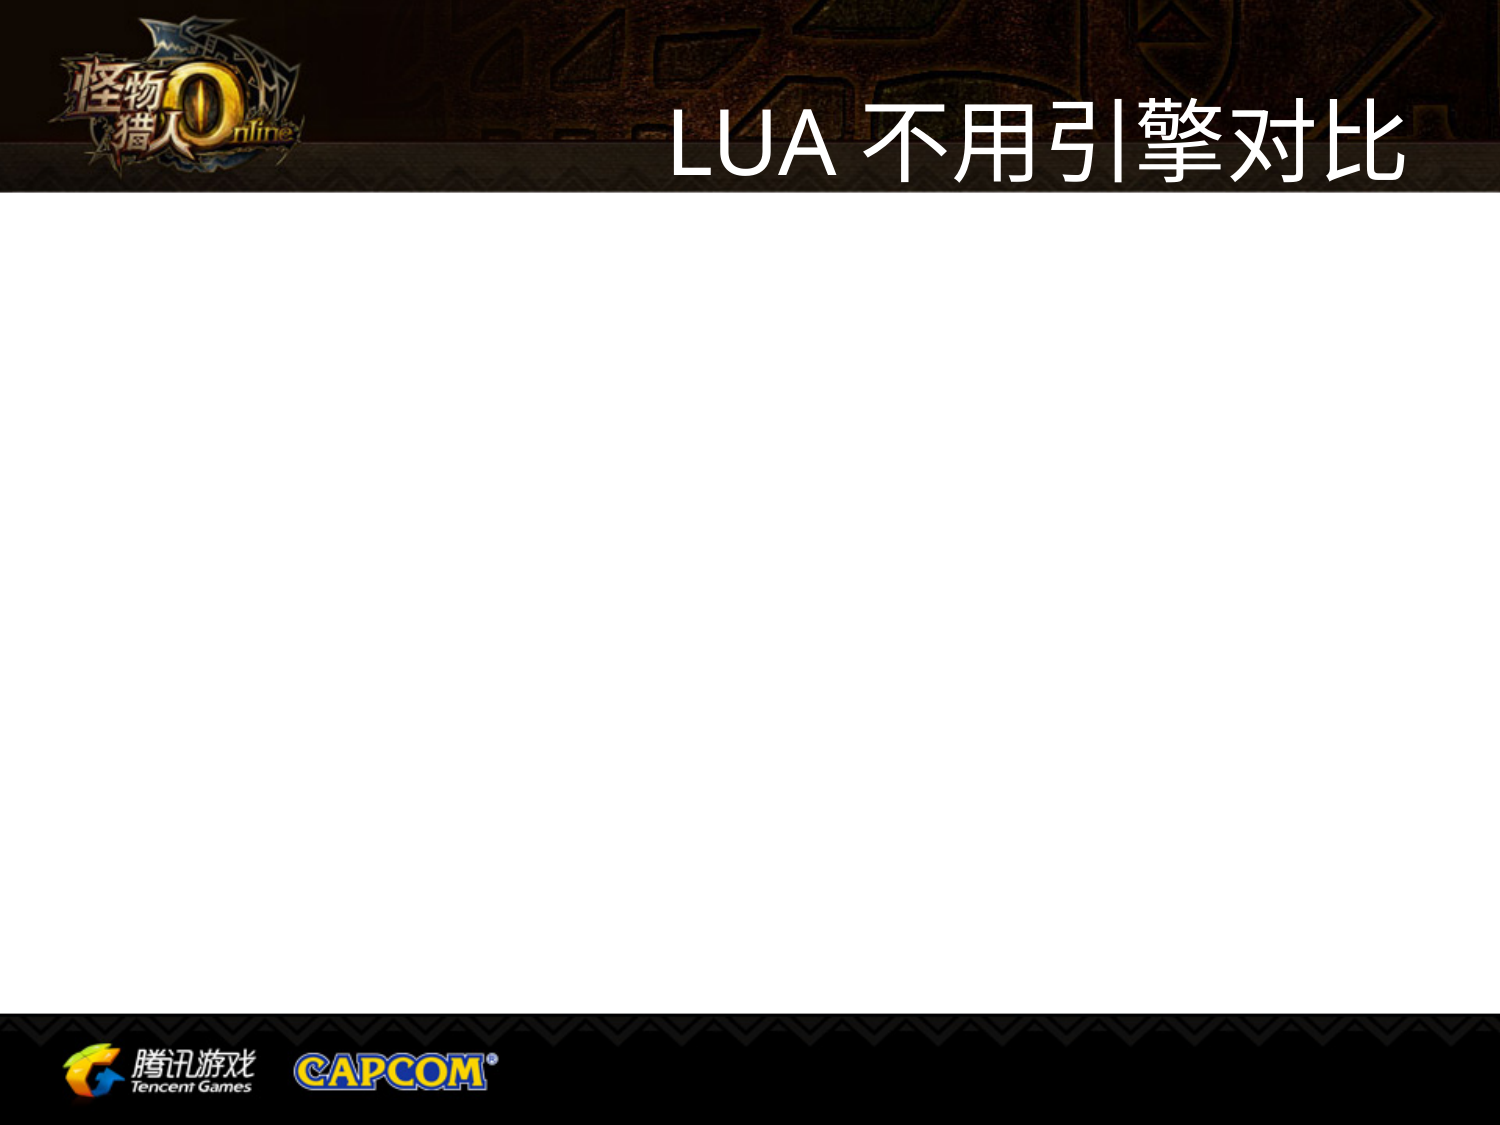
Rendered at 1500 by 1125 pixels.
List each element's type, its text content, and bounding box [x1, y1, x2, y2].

picture [0, 0, 1500, 1125]
title LUA不用引擎对比 [75, 45, 1425, 233]
